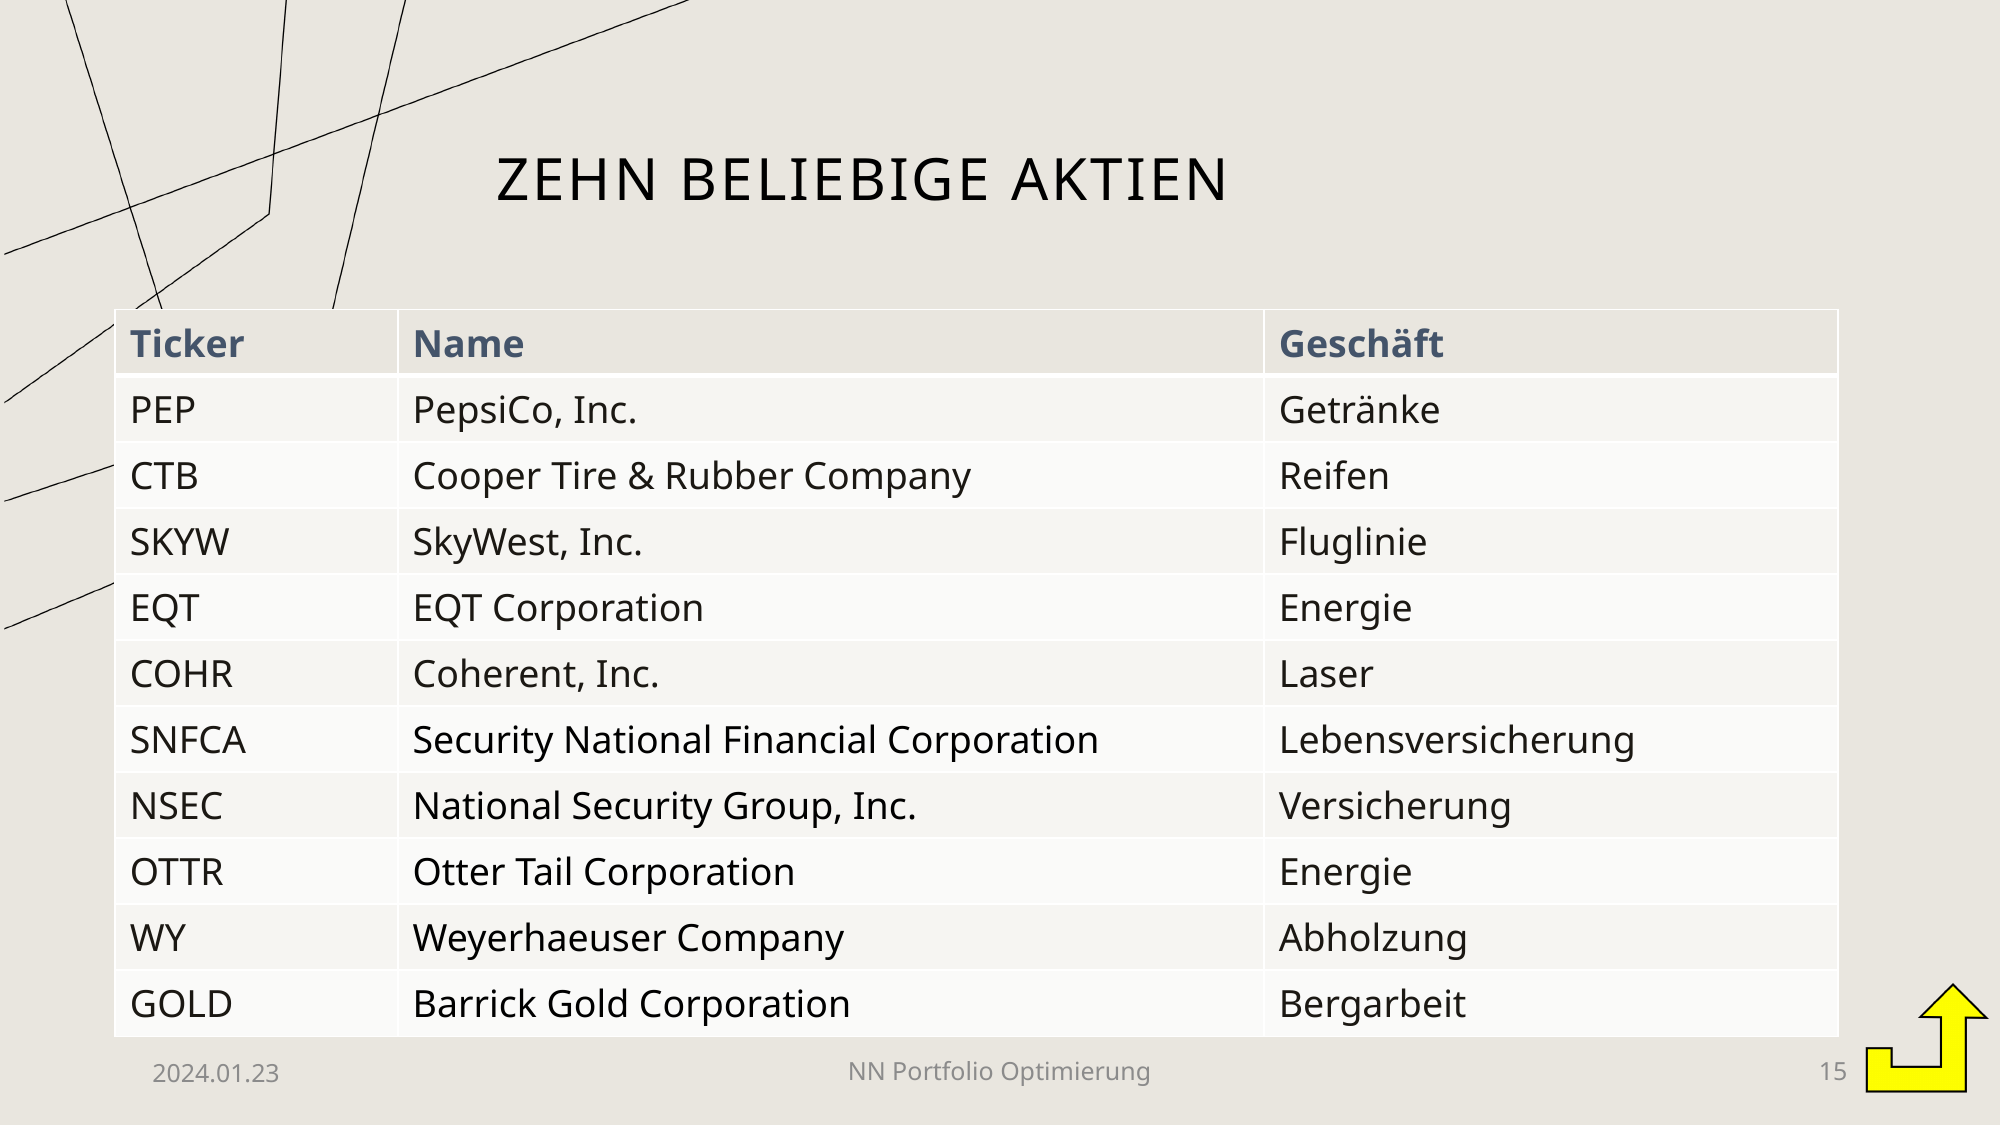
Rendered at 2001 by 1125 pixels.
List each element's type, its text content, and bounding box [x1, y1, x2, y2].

table_cell Weyerhaeuser Company [399, 905, 1263, 969]
table_cell NSEC [116, 773, 397, 837]
table_header Geschäft [1265, 310, 1837, 373]
table_header Name [399, 310, 1263, 373]
table_cell Abholzung [1265, 905, 1837, 969]
table_cell SkyWest, Inc. [399, 509, 1263, 573]
table_cell Lebensversicherung [1265, 707, 1837, 771]
table_cell Otter Tail Corporation [399, 839, 1263, 903]
table_cell Barrick Gold Corporation [399, 971, 1263, 1036]
picture [1840, 967, 1991, 1118]
table_cell GOLD [116, 971, 397, 1036]
footer NN Portfolio Optimierung [662, 1042, 1338, 1103]
table_cell COHR [116, 641, 397, 705]
table_header Ticker [116, 310, 397, 373]
table_cell PepsiCo, Inc. [399, 378, 1263, 441]
table_cell PEP [116, 378, 397, 441]
table_cell EQT [116, 575, 397, 639]
table_cell CTB [116, 443, 397, 507]
table_cell Getränke [1265, 378, 1837, 441]
table_cell Coherent, Inc. [399, 641, 1263, 705]
table_cell SKYW [116, 509, 397, 573]
table_cell WY [116, 905, 397, 969]
table_cell Energie [1265, 575, 1837, 639]
table_cell Bergarbeit [1265, 971, 1837, 1036]
table_cell Security National Financial Corporation [399, 707, 1263, 771]
table_cell SNFCA [116, 707, 397, 771]
table_cell Versicherung [1265, 773, 1837, 837]
table_cell EQT Corporation [399, 575, 1263, 639]
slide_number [137, 1042, 588, 1103]
slide_number 15 [1412, 1042, 1840, 1103]
table_cell Energie [1265, 839, 1837, 903]
table_cell Fluglinie [1265, 509, 1837, 573]
picture [4, 0, 721, 642]
table_cell Reifen [1265, 443, 1837, 507]
table_cell Cooper Tire & Rubber Company [399, 443, 1263, 507]
table_cell Laser [1265, 641, 1837, 705]
title Zehn Beliebige Aktien [481, 72, 1863, 290]
table_cell National Security Group, Inc. [399, 773, 1263, 837]
table_cell OTTR [116, 839, 397, 903]
